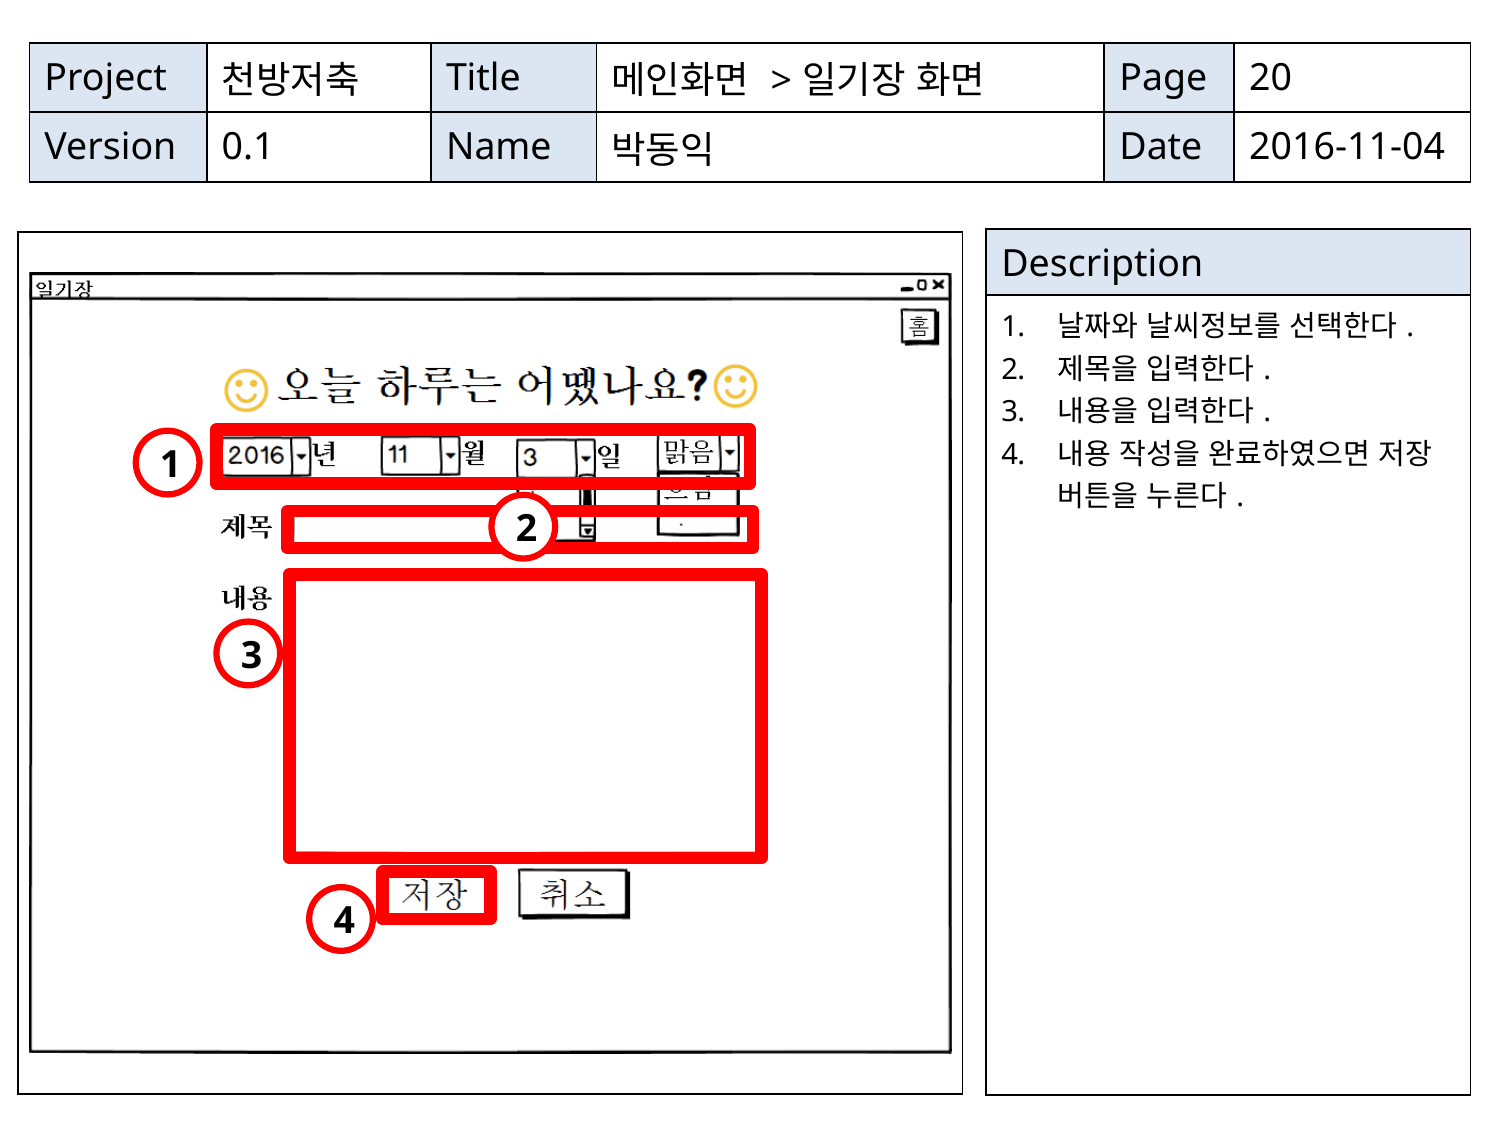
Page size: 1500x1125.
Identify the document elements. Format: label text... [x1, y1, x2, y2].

table_cell 0.1 [208, 113, 430, 181]
table_header Title [432, 44, 596, 111]
table_cell 날짜와 날씨정보를 선택한다. 제목을 입력한다. 내용을 입력한다. 내용 작성을 완료하였으면 저장 버튼을 누른다. [987, 296, 1470, 1094]
table_header Page [1105, 44, 1233, 111]
table_header 천방저축 [208, 44, 430, 111]
table_header 20 [1235, 44, 1470, 111]
table_header Project [30, 44, 206, 111]
table_cell 박동익 [597, 113, 1103, 181]
table_header Description [987, 230, 1470, 294]
table_header [19, 233, 962, 1093]
table_header 메인화면 >일기장 화면 [597, 44, 1103, 111]
table_cell Name [432, 113, 596, 181]
table_cell 2016-11-04 [1235, 113, 1470, 181]
table_cell Version [30, 113, 206, 181]
table_cell Date [1105, 113, 1233, 181]
picture [29, 272, 953, 1054]
